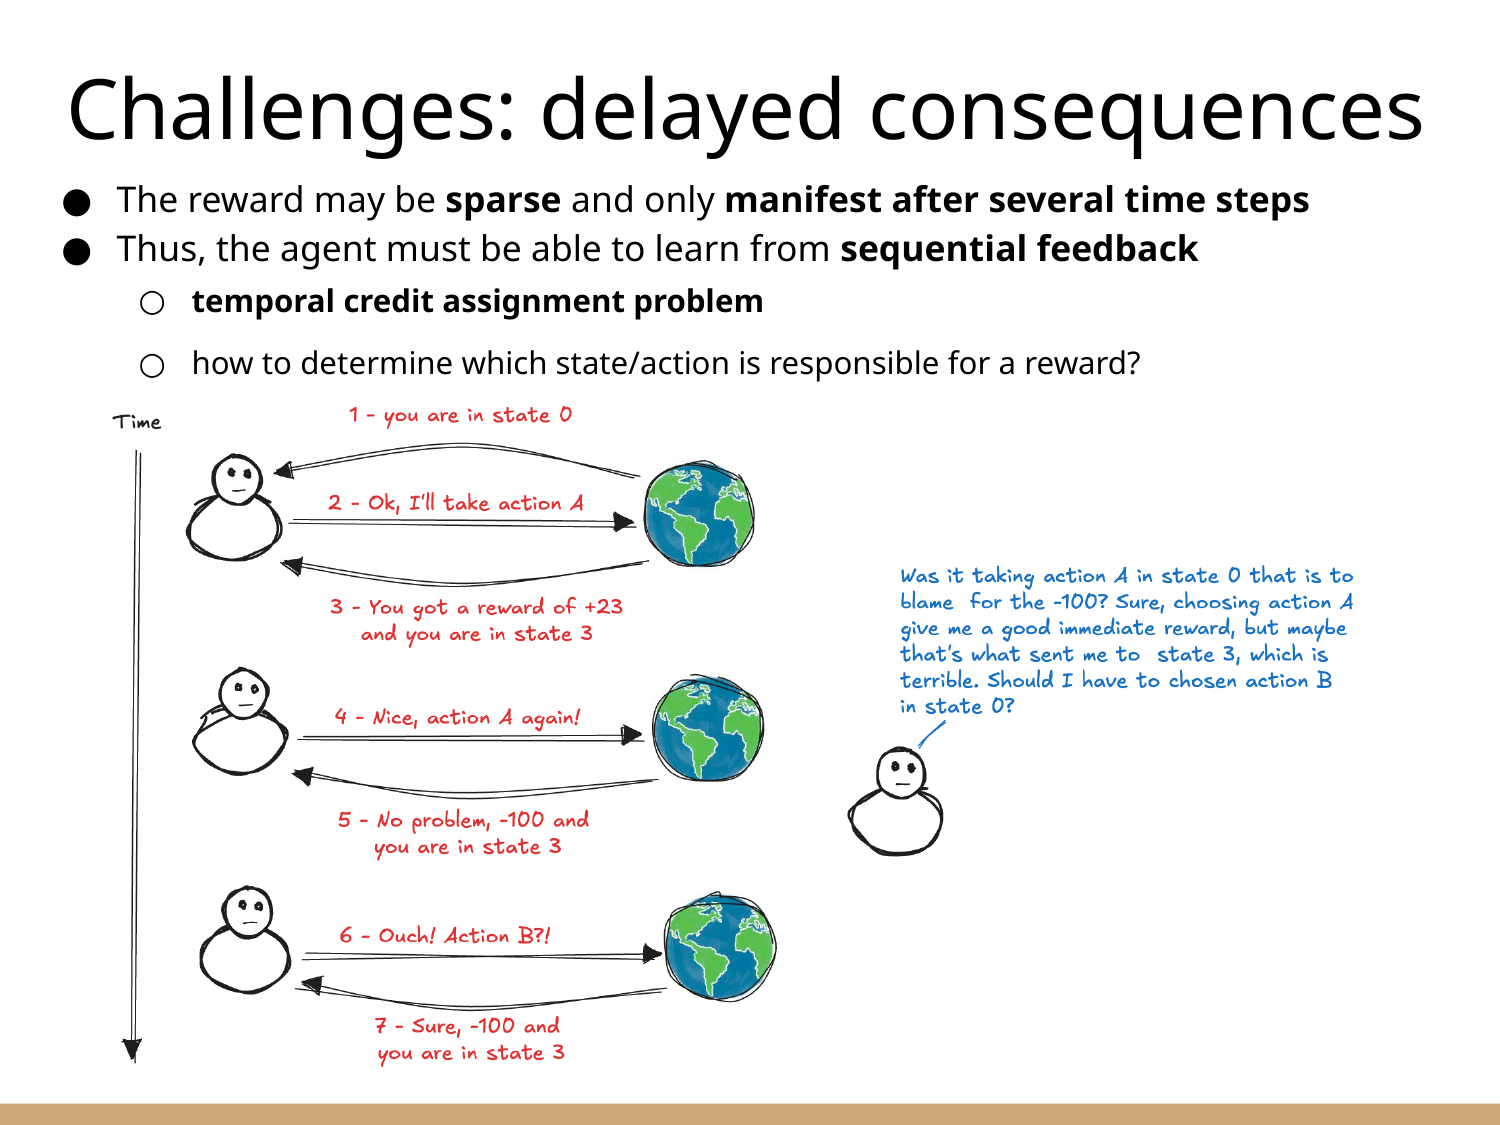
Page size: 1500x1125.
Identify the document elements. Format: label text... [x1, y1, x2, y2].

title Challenges: delayed consequences [51, 69, 1449, 155]
picture [98, 389, 1375, 1079]
list The reward may be sparse and only manifest after several time steps Thus, the agent must be able to learn from sequential feedback temporal credit assignment problem how to determine which state/action is responsible for a reward? [26, 155, 1474, 993]
